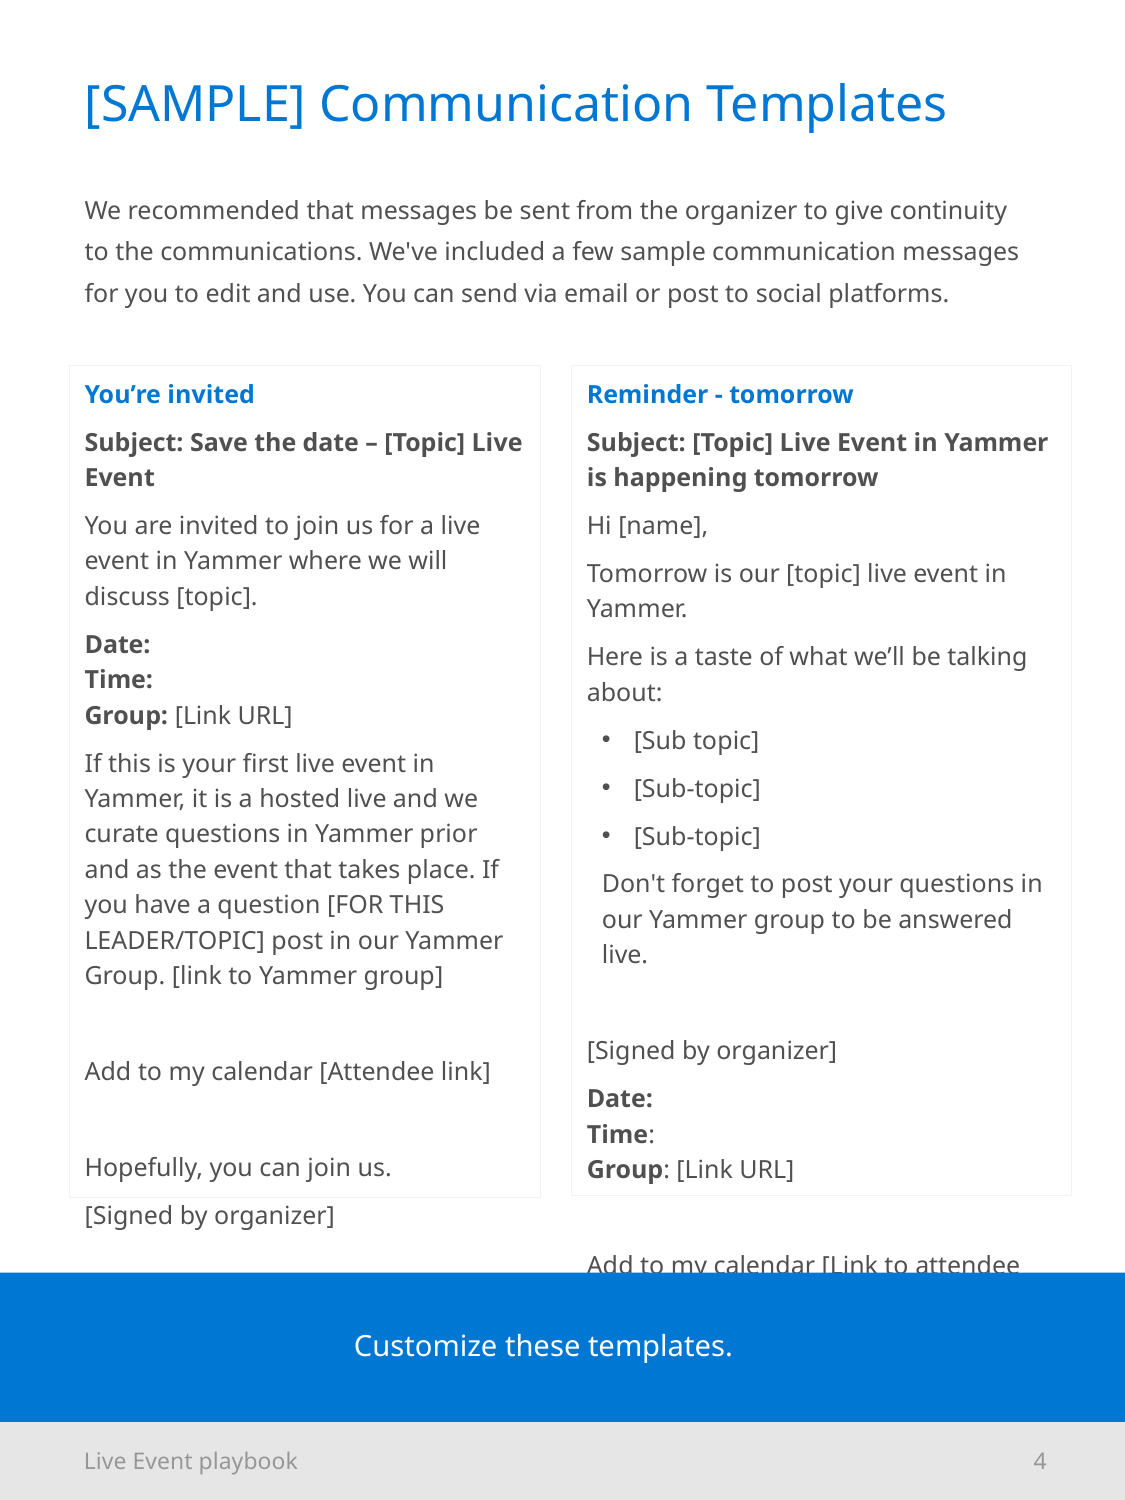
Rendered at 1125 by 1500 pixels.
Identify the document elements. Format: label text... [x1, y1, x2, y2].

text_box NOTE: Not all messages need to be used – it's up to you when you communicate [643, 1134, 1095, 1272]
slide_number 4 [808, 1423, 1062, 1500]
title [SAMPLE] Communication Templates [69, 47, 1040, 164]
text_box We recommended that messages be sent from the organizer to give continuity to the communications. We've included a few sample communication messages for you to edit and use. You can send via email or post to social platforms. [69, 174, 1040, 325]
text_box Reminder - tomorrow Subject: [Topic] Live Event in Yammer is happening tomorrow Hi [name], Tomorrow is our [topic] live event in Yammer. Here is a taste of what we’ll be talking about: [Sub topic] [Sub-topic] [Sub-topic] Don't forget to post your questions in our Yammer group to be answered live. [Signed by organizer] Date: Time: Group: [Link URL] Add to my calendar [Link to attendee link] [571, 365, 1072, 1196]
text_box Customize these templates. [286, 1319, 809, 1370]
text_box [0, 1272, 1125, 1423]
list You’re invited Subject: Save the date – [Topic] Live Event You are invited to join us for a live event in Yammer where we will discuss [topic]. Date: Time: Group: [Link URL] If this is your first live event in Yammer, it is a hosted live and we curate questions in Yammer prior and as the event that takes place. If you have a question [FOR THIS LEADER/TOPIC] post in our Yammer Group. [link to Yammer group] Add to my calendar [Attendee link] Hopefully, you can join us. [Signed by organizer] [69, 365, 541, 1198]
footer Live Event playbook [68, 1423, 449, 1500]
